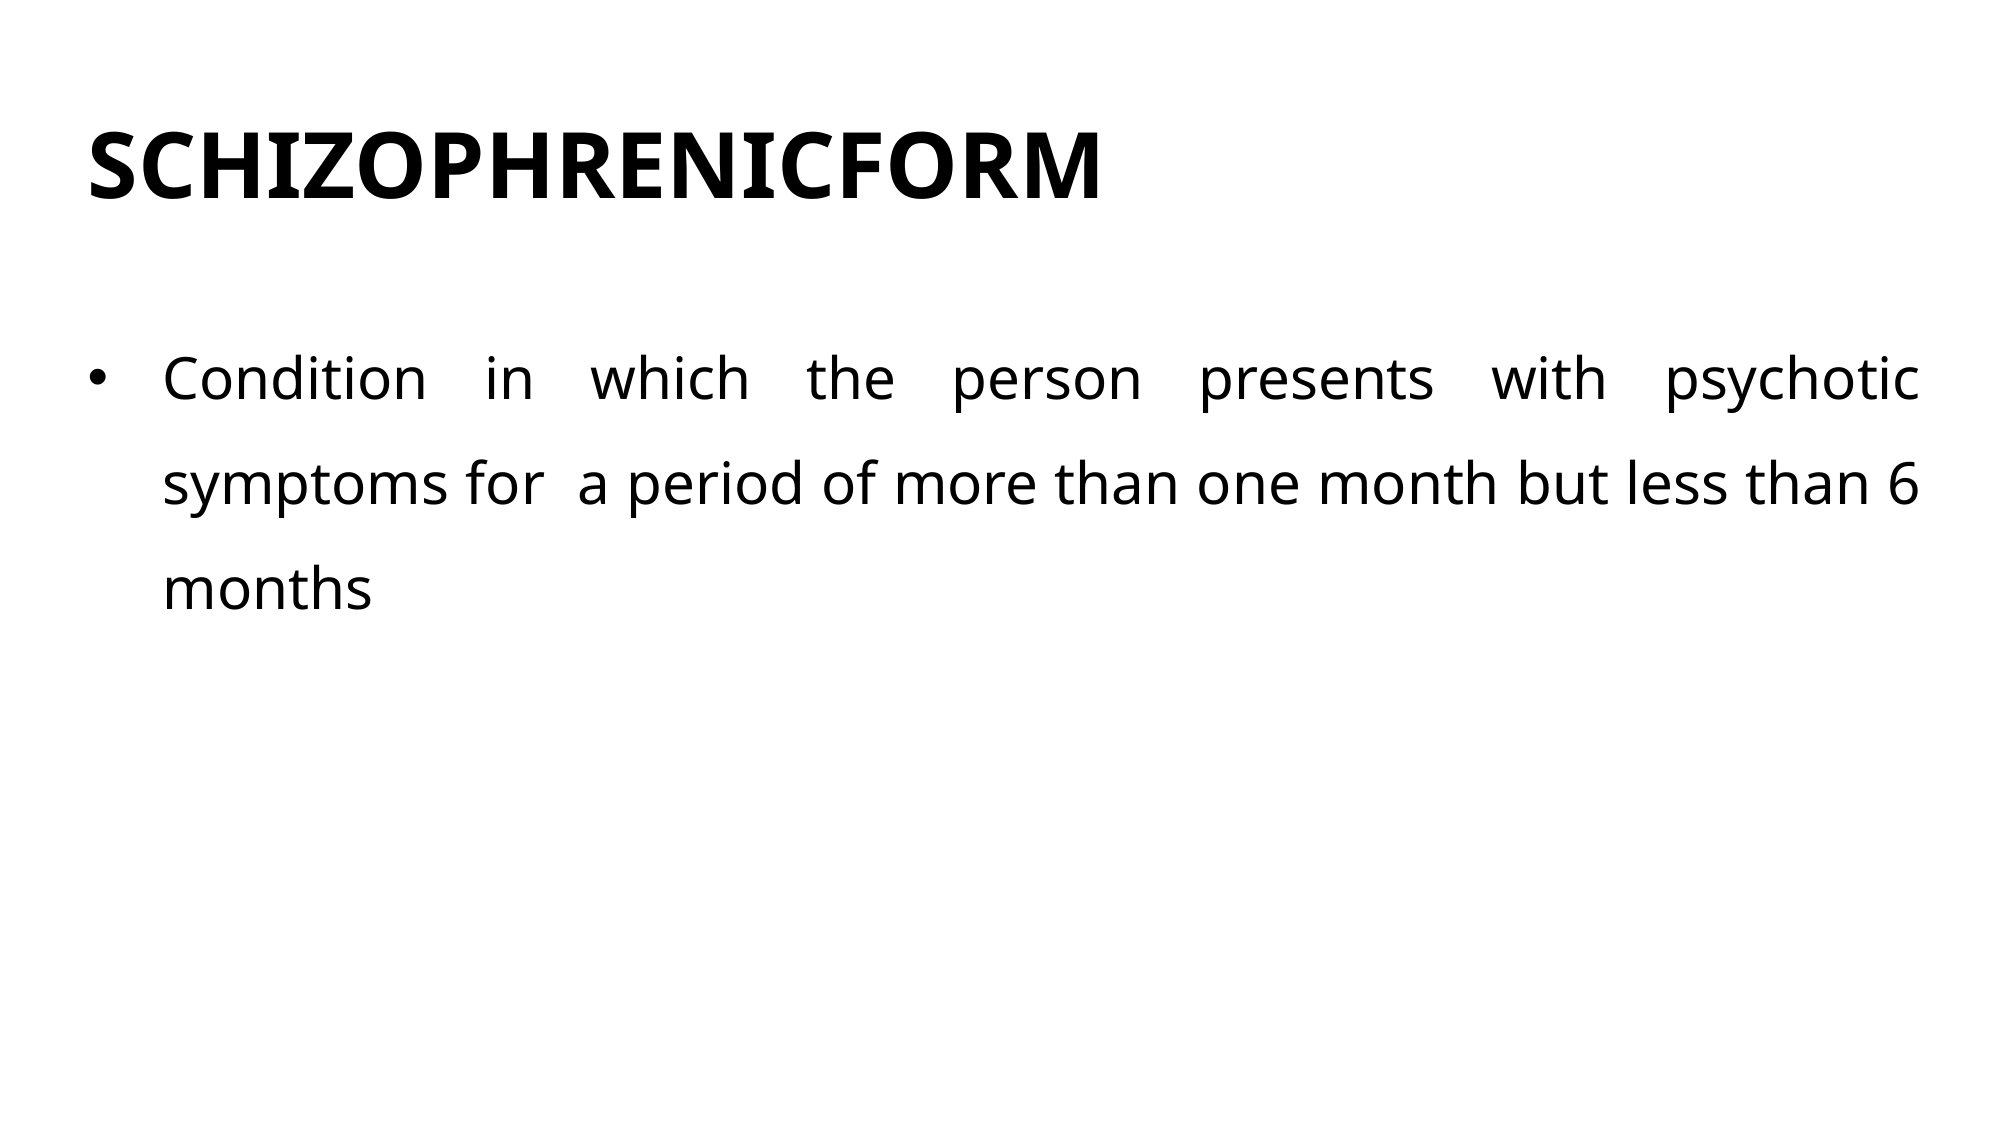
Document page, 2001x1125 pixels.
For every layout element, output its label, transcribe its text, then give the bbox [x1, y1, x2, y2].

title SCHIZOPHRENICFORM [72, 59, 1936, 278]
list Condition in which the person presents with psychotic symptoms for a period of more than one month but less than 6 months [72, 299, 1936, 1066]
